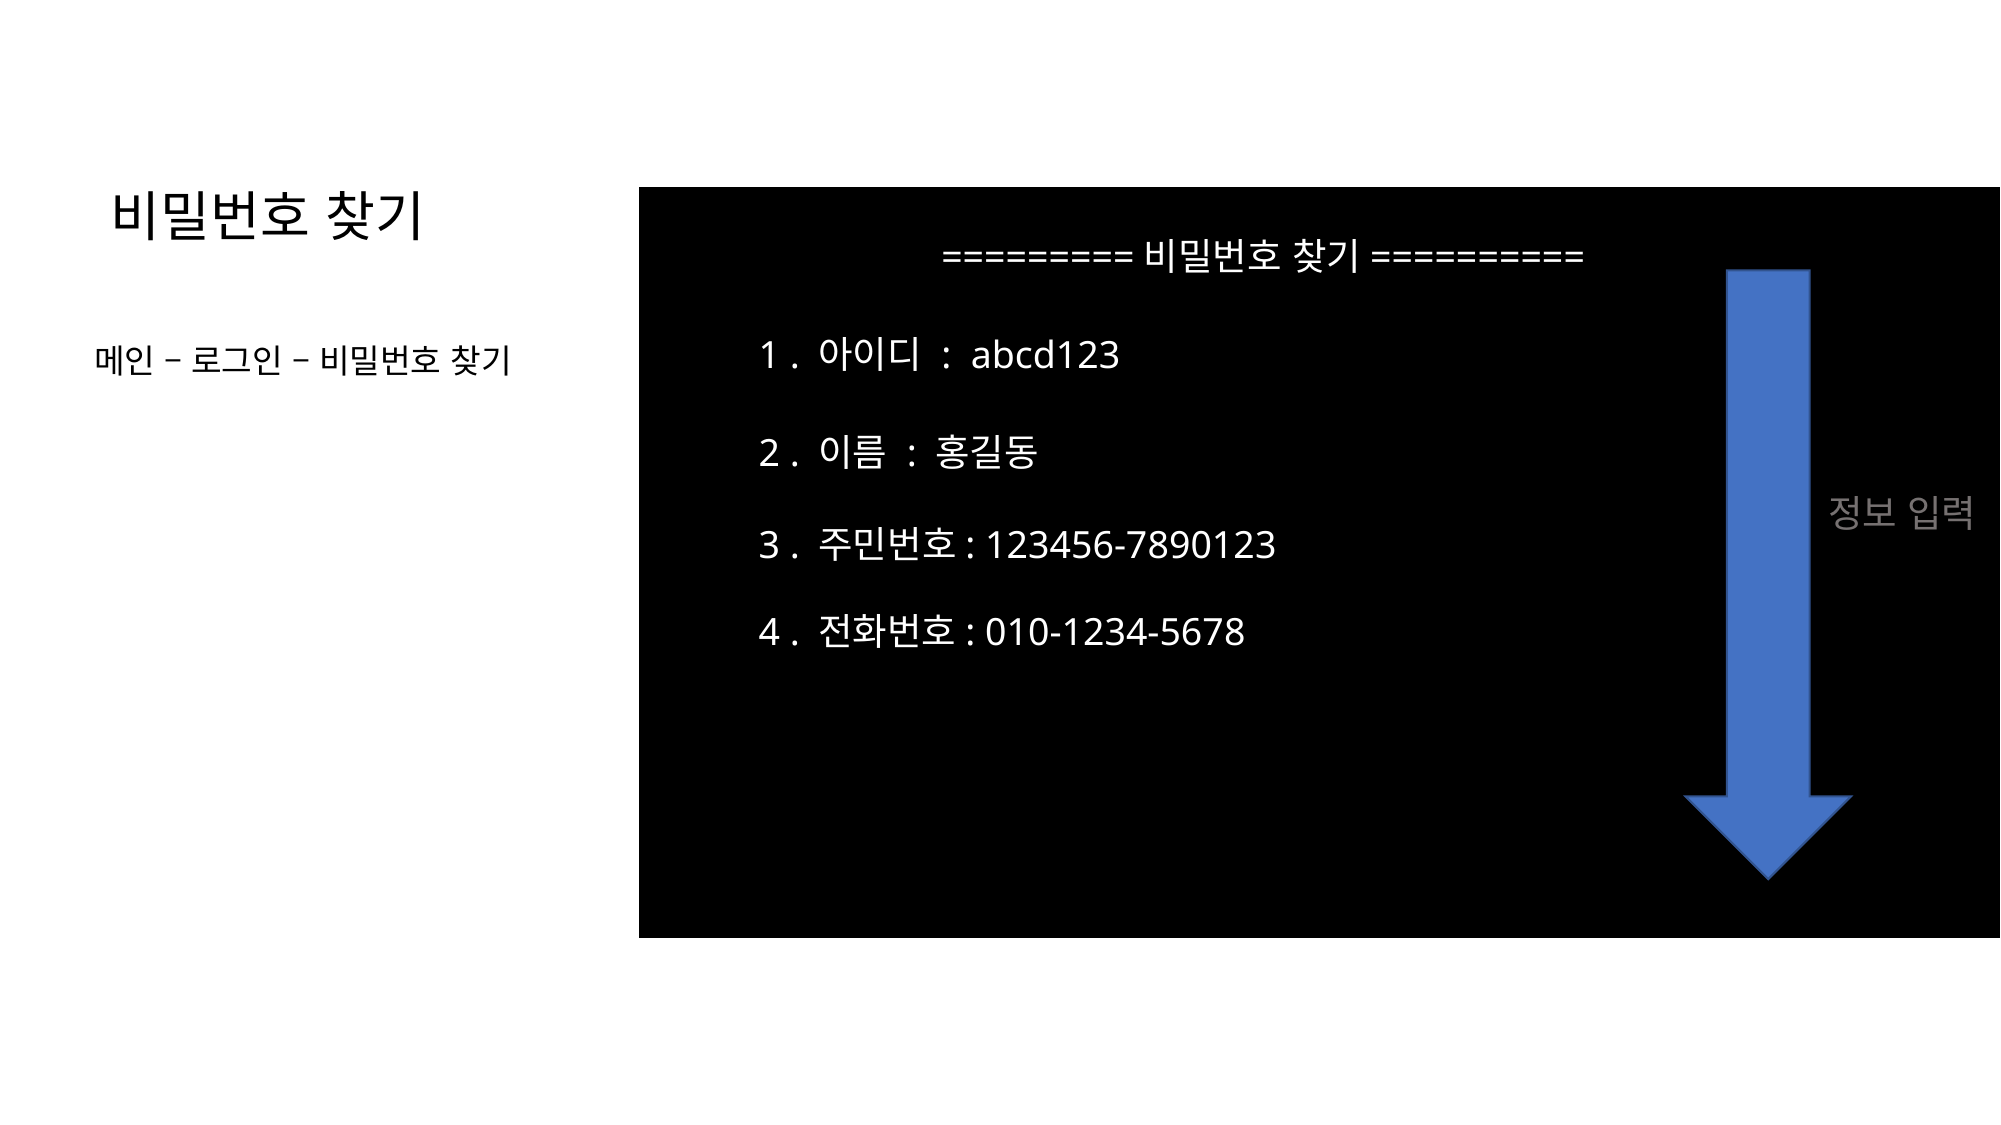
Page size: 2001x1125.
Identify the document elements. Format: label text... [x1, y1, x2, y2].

text_box =========비밀번호 찾기========== [926, 225, 1714, 286]
text_box 1 . 아이디 : abcd123 [743, 323, 1531, 384]
text_box 2 . 이름 : 홍길동 [743, 421, 1113, 482]
text_box [1683, 269, 1854, 881]
text_box [639, 187, 2000, 938]
text_box 메인 – 로그인 – 비밀번호 찾기 [79, 337, 601, 753]
text_box 정보 입력 [1813, 483, 1992, 543]
text_box 비밀번호 찾기 [95, 174, 441, 255]
text_box 3 . 주민번호: 123456-7890123 [743, 514, 1725, 574]
text_box 4 . 전화번호: 010-1234-5678 [743, 600, 1428, 661]
